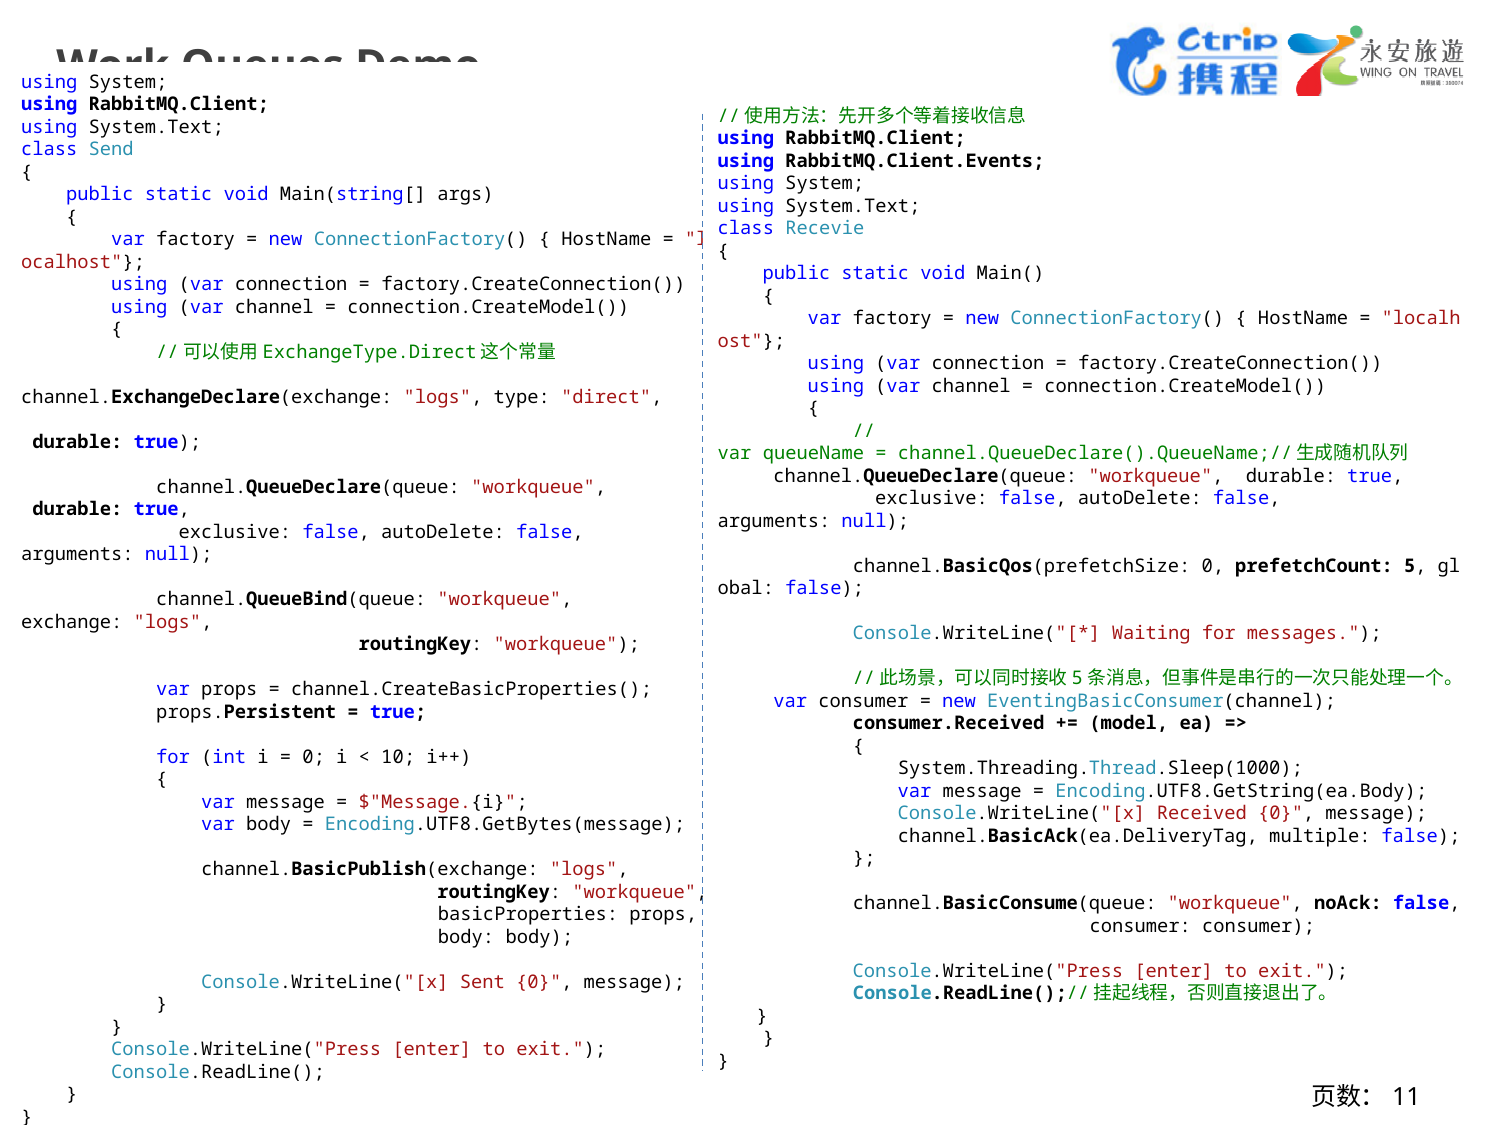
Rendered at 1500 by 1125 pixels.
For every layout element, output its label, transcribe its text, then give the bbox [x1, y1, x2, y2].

text_box Work Queues Demo [41, 29, 926, 96]
text_box using System; using RabbitMQ.Client; using System.Text; class Send { public static void Main(string[] args) { var factory = new ConnectionFactory() { HostName = "localhost"}; using (var connection = factory.CreateConnection()) using (var channel = connection.CreateModel()) { //可以使用ExchangeType.Direct这个常量 channel.ExchangeDeclare(exchange: "logs", type: "direct", durable: true); channel.QueueDeclare(queue: "workqueue", durable: true, exclusive: false, autoDelete: false, arguments: null); channel.QueueBind(queue: "workqueue", exchange: "logs", routingKey: "workqueue"); var props = channel.CreateBasicProperties(); props.Persistent = true; for (int i = 0; i < 10; i++) { var message = $"Message.{i}"; var body = Encoding.UTF8.GetBytes(message); channel.BasicPublish(exchange: "logs", routingKey: "workqueue", basicProperties: props, body: body); Console.WriteLine("[x] Sent {0}", message); } } Console.WriteLine("Press [enter] to exit."); Console.ReadLine(); } } [6, 62, 727, 1125]
picture [926, 7, 1483, 96]
text_box //使用方法：先开多个等着接收信息 using RabbitMQ.Client; using RabbitMQ.Client.Events; using System; using System.Text; class Recevie { public static void Main() { var factory = new ConnectionFactory() { HostName = "localhost"}; using (var connection = factory.CreateConnection()) using (var channel = connection.CreateModel()) { //var queueName = channel.QueueDeclare().QueueName;//生成随机队列 channel.QueueDeclare(queue: "workqueue", durable: true, exclusive: false, autoDelete: false, arguments: null); channel.BasicQos(prefetchSize: 0, prefetchCount: 5, global: false); Console.WriteLine("[*] Waiting for messages."); //此场景，可以同时接收5条消息，但事件是串行的一次只能处理一个。 var consumer = new EventingBasicConsumer(channel); consumer.Received += (model, ea) => { System.Threading.Thread.Sleep(1000); var message = Encoding.UTF8.GetString(ea.Body); Console.WriteLine("[x] Received {0}", message); channel.BasicAck(ea.DeliveryTag, multiple: false); }; channel.BasicConsume(queue: "workqueue", noAck: false, consumer: consumer); Console.WriteLine("Press [enter] to exit."); Console.ReadLine();//挂起线程，否则直接退出了。 } } } [702, 96, 1483, 1079]
